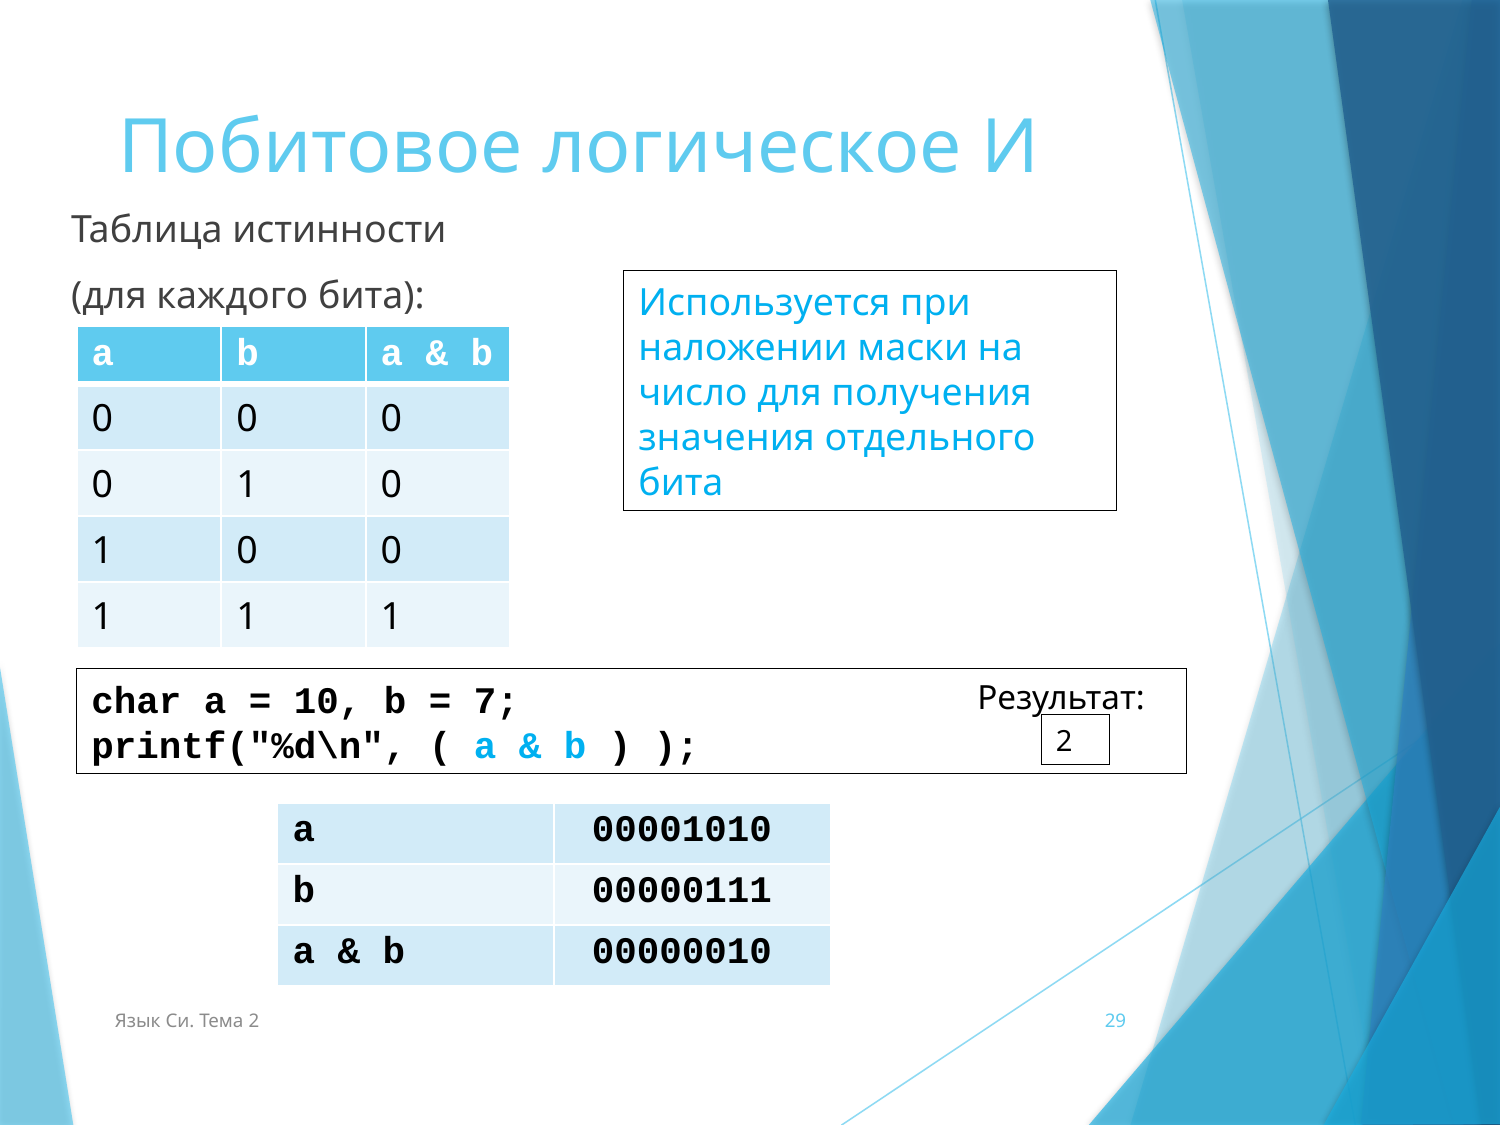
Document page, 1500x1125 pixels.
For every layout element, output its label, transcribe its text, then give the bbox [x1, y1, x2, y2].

text_box 2 [1041, 714, 1110, 765]
table_cell 0 [78, 451, 220, 515]
footer Язык Си. Тема 2 [99, 991, 859, 1051]
table_cell 1 [78, 583, 220, 647]
table_cell 0 [367, 517, 509, 581]
table_header a [78, 327, 220, 381]
list Таблица истинности (для каждого бита): [55, 197, 514, 327]
text_box Результат: [962, 668, 1192, 724]
table_cell 00000010 [555, 926, 830, 985]
table_header 00001010 [555, 804, 830, 863]
table_cell 00000111 [555, 865, 830, 924]
table_cell 0 [78, 387, 220, 449]
table_header a & b [367, 327, 509, 381]
table_cell 1 [222, 583, 365, 647]
table_cell 1 [78, 517, 220, 581]
table_header a [278, 804, 553, 863]
slide_number 29 [1057, 991, 1142, 1051]
table_cell a & b [278, 926, 553, 985]
title Побитовое логическое И [103, 90, 1145, 232]
table_header b [222, 327, 365, 381]
table_cell b [278, 865, 553, 924]
table_cell 1 [222, 451, 365, 515]
table_cell 0 [367, 451, 509, 515]
table_cell 0 [367, 387, 509, 449]
table_cell 0 [222, 517, 365, 581]
text_box Используется при наложении маски на число для получения значения отдельного бита [623, 270, 1117, 511]
table_cell 0 [222, 387, 365, 449]
table_cell 1 [367, 583, 509, 647]
text_box char a = 10, b = 7; printf("%d\n", ( a & b ) ); [76, 668, 1187, 774]
